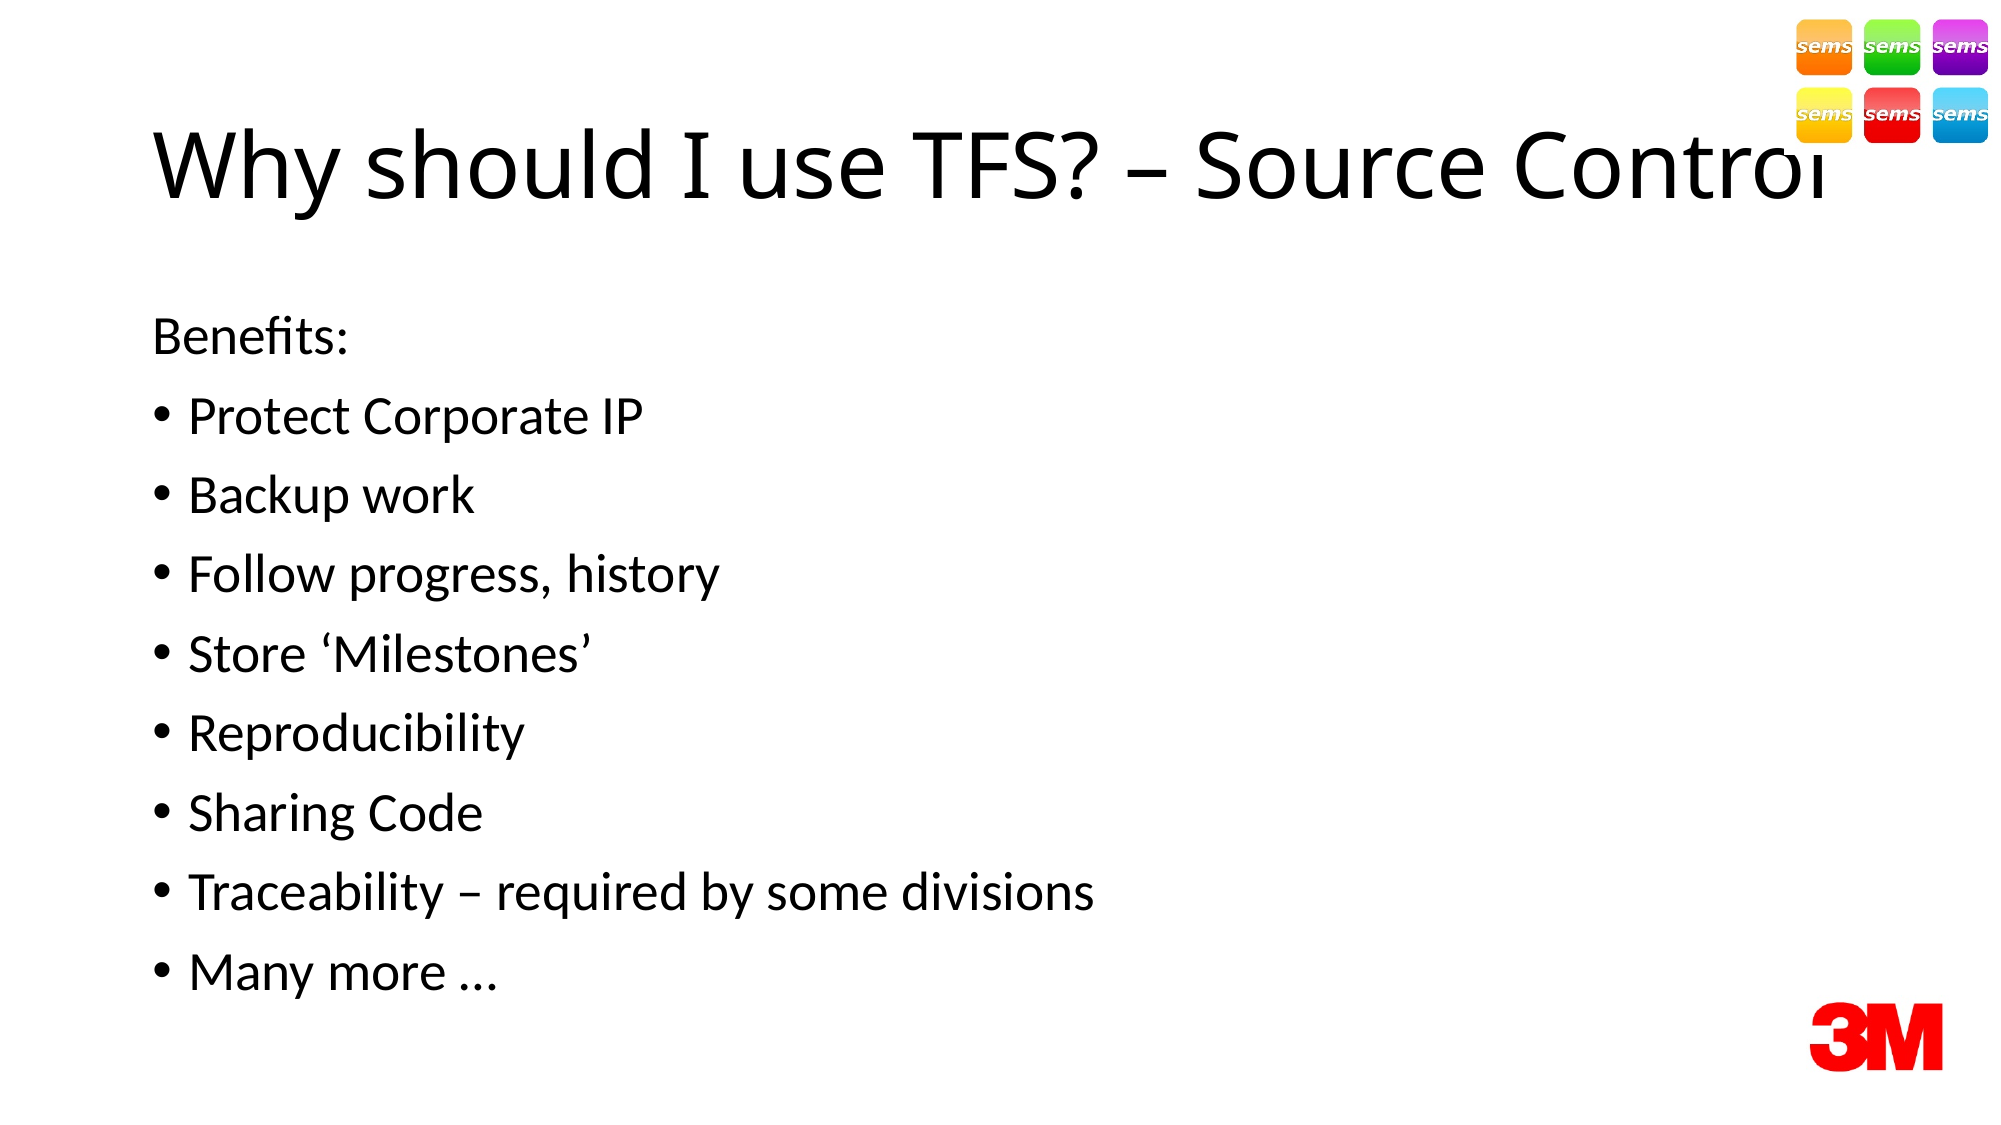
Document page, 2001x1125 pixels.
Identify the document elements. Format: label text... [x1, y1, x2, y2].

picture [1784, 7, 2000, 155]
list Benefits: Protect Corporate IP Backup work Follow progress, history Store ‘Milestones’ Reproducibility Sharing Code Traceability – required by some divisions Many more … [137, 299, 1863, 1014]
picture [1806, 995, 1950, 1076]
title Why should I use TFS? – Source Control [137, 59, 1863, 278]
